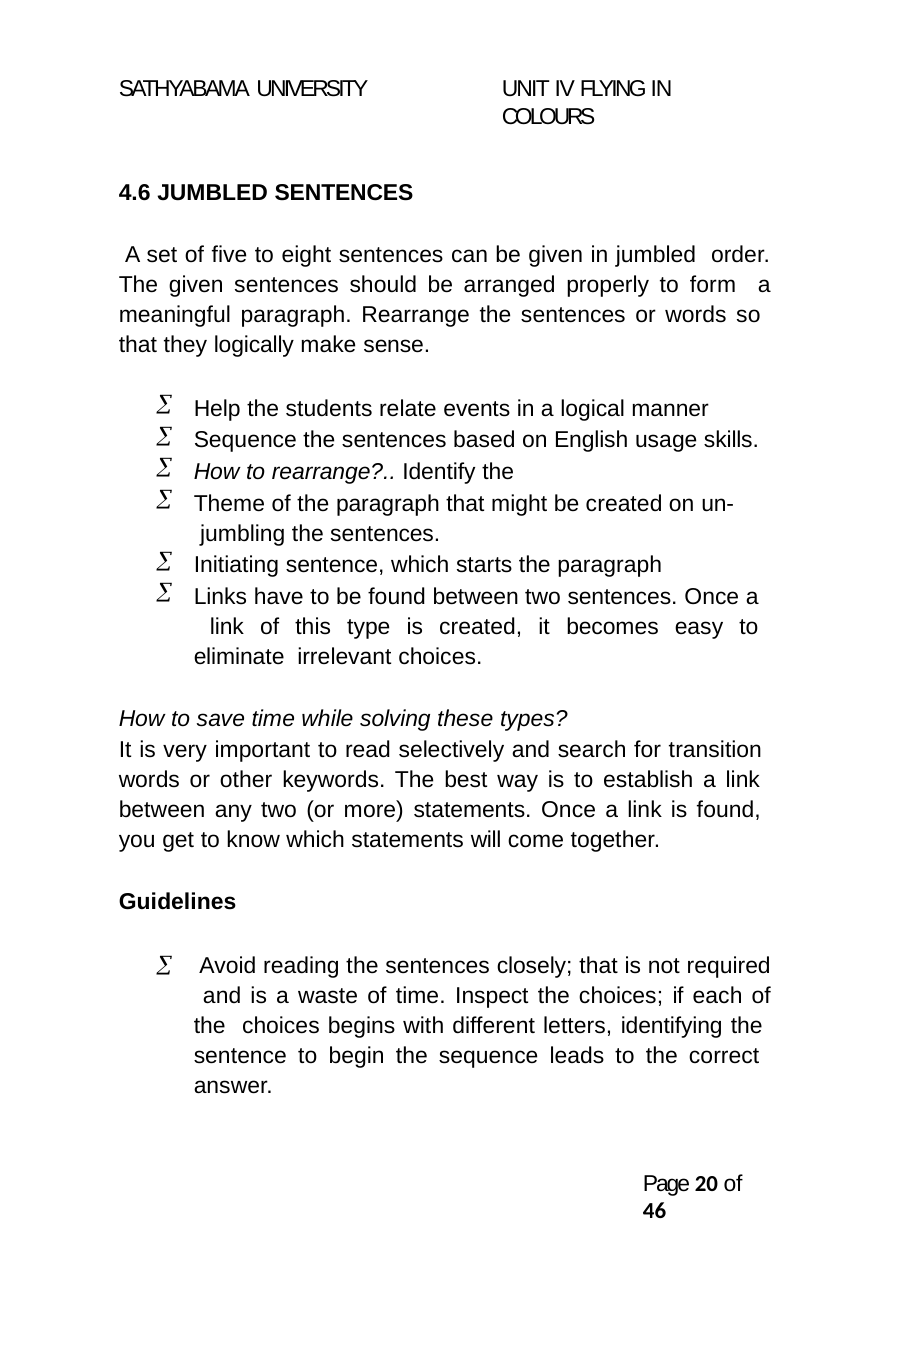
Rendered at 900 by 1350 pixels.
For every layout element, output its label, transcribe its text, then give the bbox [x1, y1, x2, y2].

text_box UNIT IV FLYING IN COLOURS [499, 71, 768, 129]
text_box SATHYABAMA UNIVERSITY [116, 71, 370, 102]
text_box 4.6 JUMBLED SENTENCES A set of five to eight sentences can be given in jumbled order. The given sentences should be arranged properly to form a meaningful paragraph. Rearrange the sentences or words so that they logically make sense. Help the students relate events in a logical manner Sequence the sentences based on English usage skills. How to rearrange?.. Identify the Theme of the paragraph that might be created on un- jumbling the sentences. Initiating sentence, which starts the paragraph Links have to be found between two sentences. Once a link of this type is created, it becomes easy to eliminate irrelevant choices. How to save time while solving these types? It is very important to read selectively and search for transition words or other keywords. The best way is to establish a link between any two (or more) statements. Once a link is found, you get to know which statements will come together. Guidelines  Avoid reading the sentences closely; that is not required and is a waste of time. Inspect the choices; if each of the choices begins with different letters, identifying the sentence to begin the sequence leads to the correct answer. [116, 175, 772, 1099]
slide_number Page 19 of 46 [640, 1167, 772, 1350]
